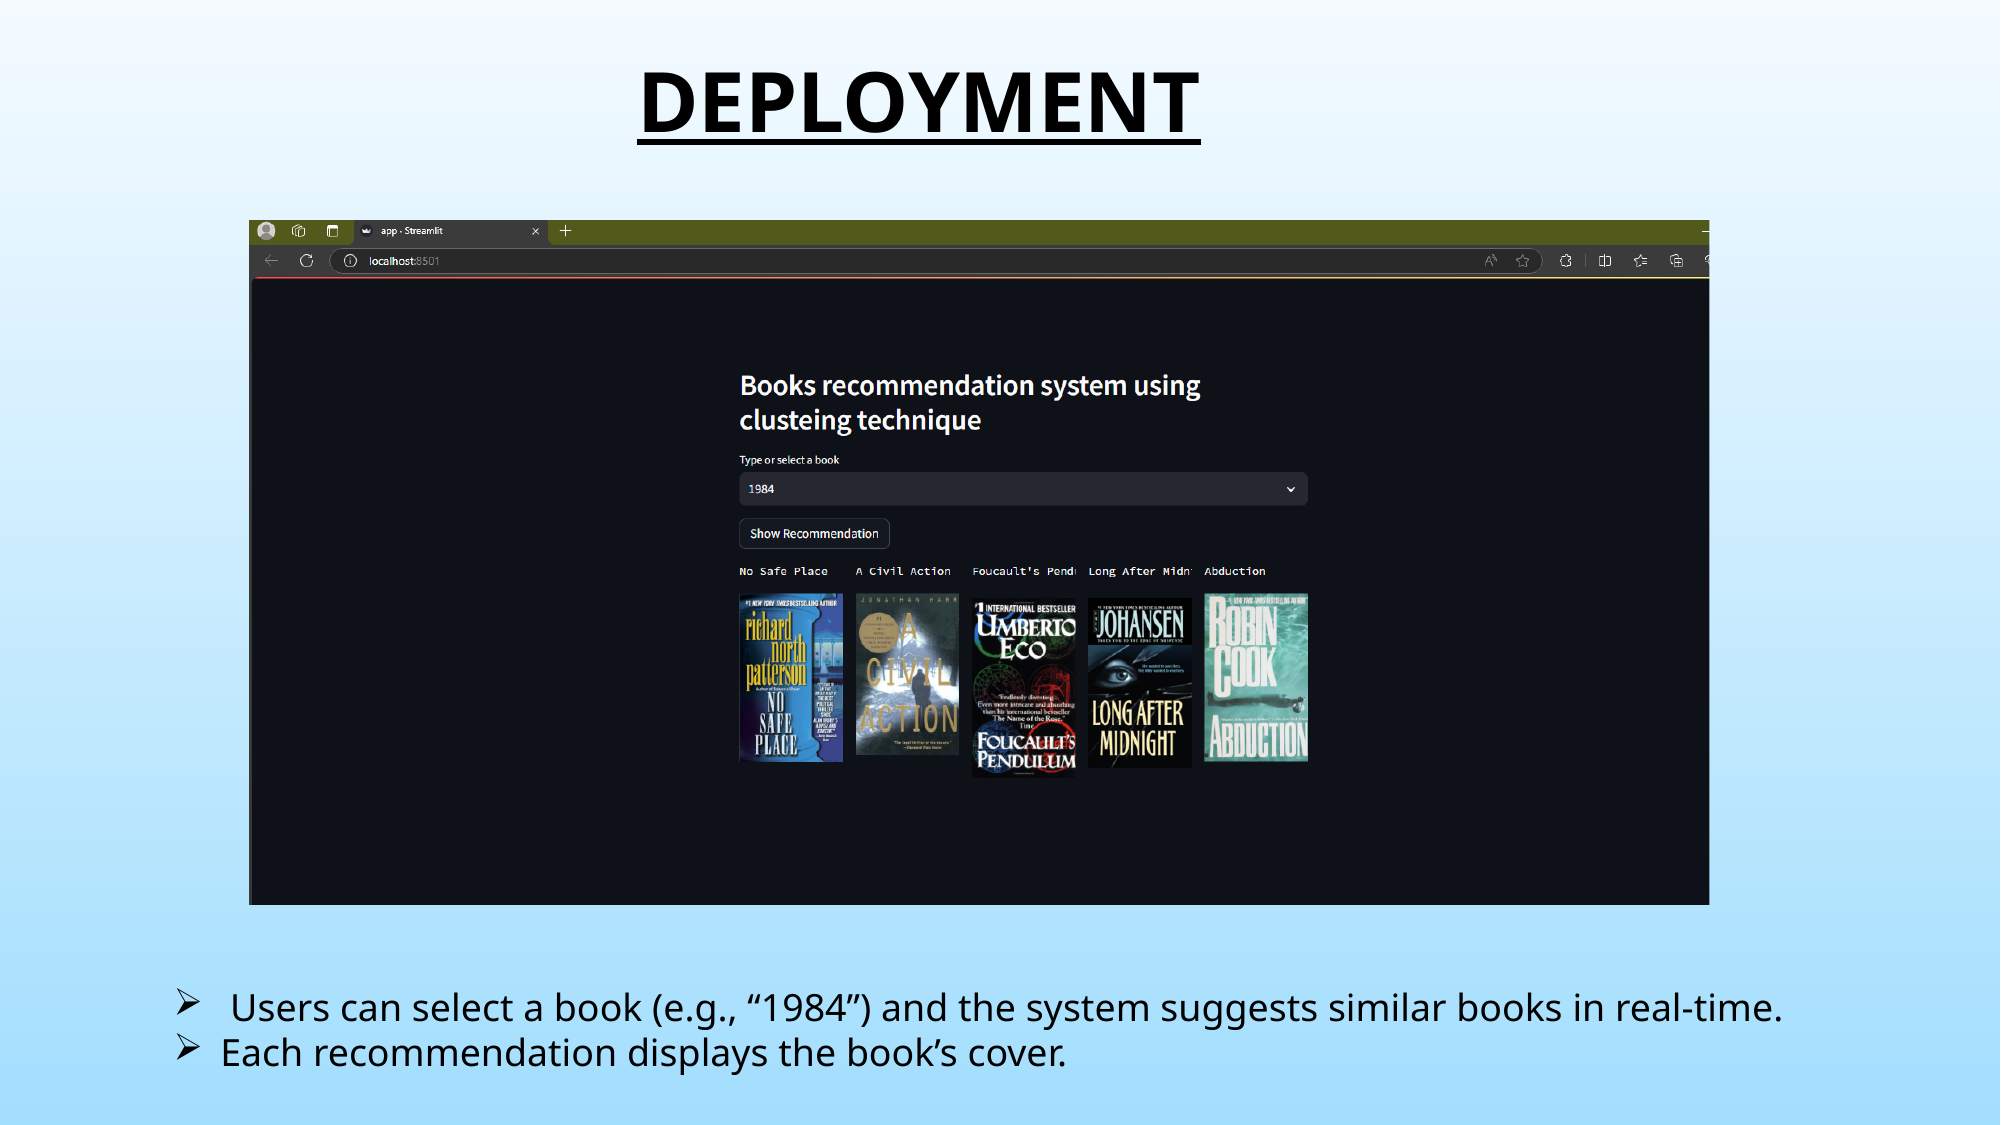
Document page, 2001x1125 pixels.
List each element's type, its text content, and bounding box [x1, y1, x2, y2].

picture [248, 220, 1710, 905]
text_box DEPLOYMENT [419, 42, 1420, 157]
text_box Users can select a book (e.g., “1984”) and the system suggests similar books in real-time. Each recommendation displays the book’s cover. [158, 976, 1918, 1082]
